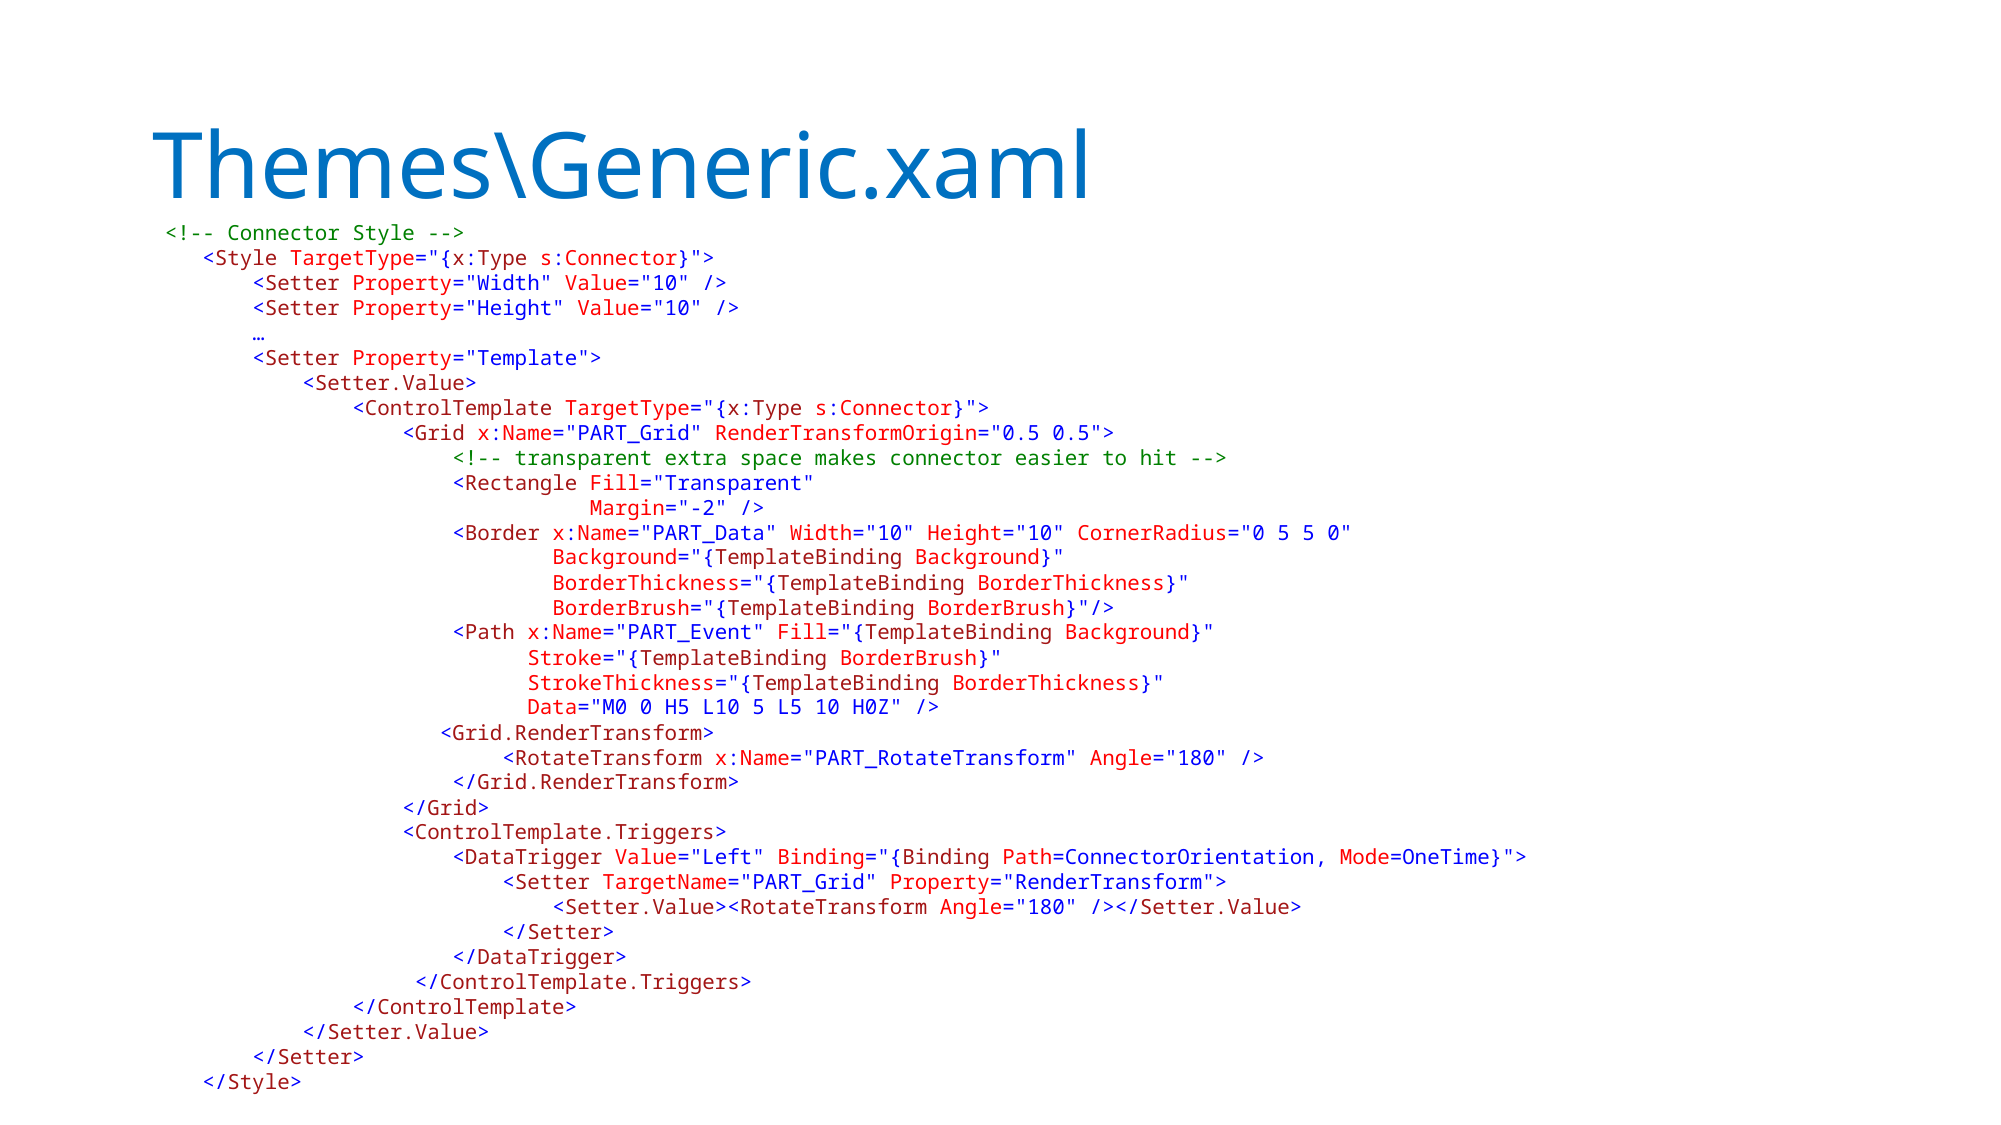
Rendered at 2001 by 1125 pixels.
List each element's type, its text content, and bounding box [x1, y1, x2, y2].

title Themes\Generic.xaml [137, 59, 1863, 212]
text_box <!-- Connector Style --> <Style TargetType="{x:Type s:Connector}"> <Setter Property="Width" Value="10" /> <Setter Property="Height" Value="10" /> … <Setter Property="Template"> <Setter.Value> <ControlTemplate TargetType="{x:Type s:Connector}"> <Grid x:Name="PART_Grid" RenderTransformOrigin="0.5 0.5"> <!-- transparent extra space makes connector easier to hit --> <Rectangle Fill="Transparent" Margin="-2" /> <Border x:Name="PART_Data" Width="10" Height="10" CornerRadius="0 5 5 0" Background="{TemplateBinding Background}" BorderThickness="{TemplateBinding BorderThickness}" BorderBrush="{TemplateBinding BorderBrush}"/> <Path x:Name="PART_Event" Fill="{TemplateBinding Background}" Stroke="{TemplateBinding BorderBrush}" StrokeThickness="{TemplateBinding BorderThickness}" Data="M0 0 H5 L10 5 L5 10 H0Z" /> <Grid.RenderTransform> <RotateTransform x:Name="PART_RotateTransform" Angle="180" /> </Grid.RenderTransform> </Grid> <ControlTemplate.Triggers> <DataTrigger Value="Left" Binding="{Binding Path=ConnectorOrientation, Mode=OneTime}"> <Setter TargetName="PART_Grid" Property="RenderTransform"> <Setter.Value><RotateTransform Angle="180" /></Setter.Value> </Setter> </DataTrigger> </ControlTemplate.Triggers> </ControlTemplate> </Setter.Value> </Setter> </Style> [137, 212, 1976, 1102]
